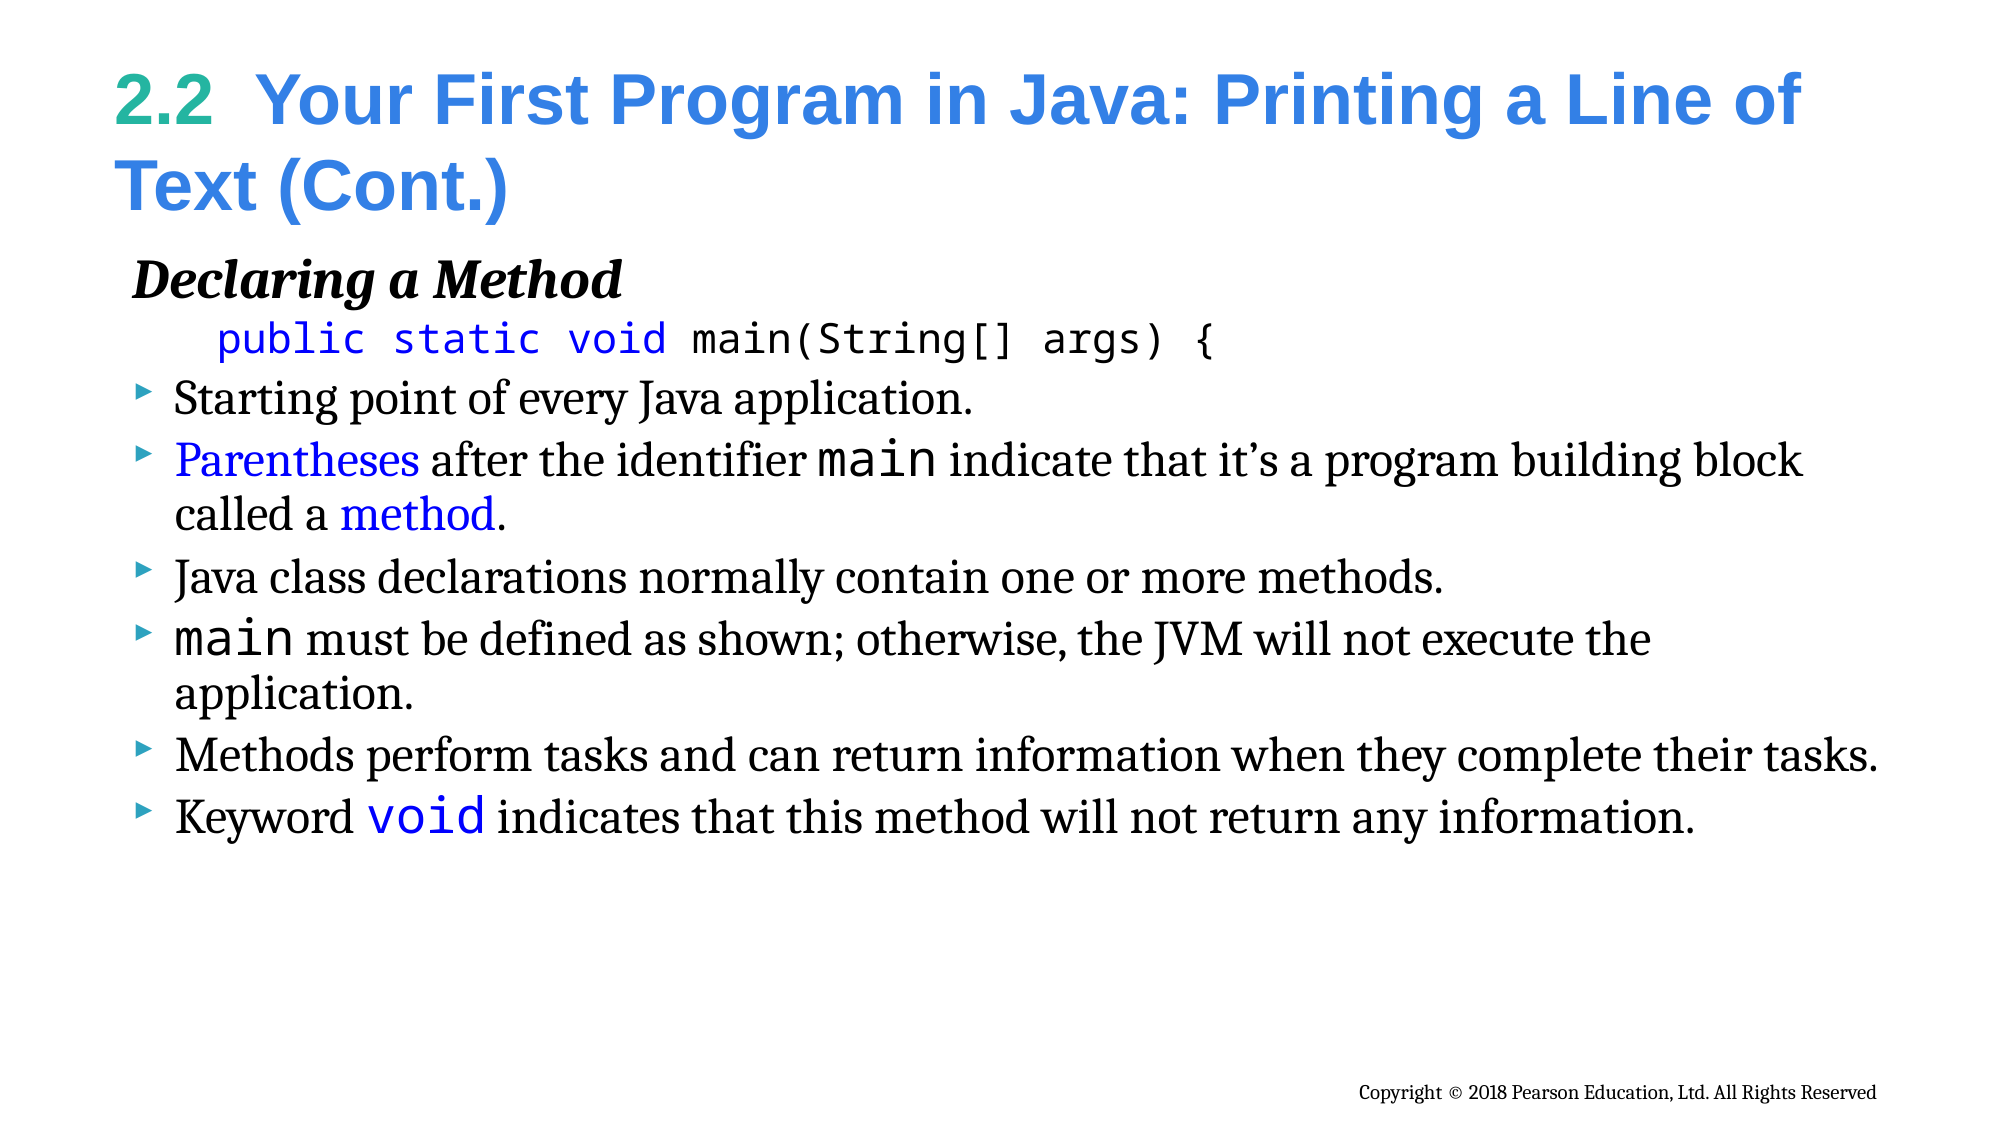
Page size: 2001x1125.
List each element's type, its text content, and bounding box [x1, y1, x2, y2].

title 2.2 Your First Program in Java: Printing a Line of Text (Cont.) [99, 45, 1900, 233]
list Declaring a Method public static void main(String[] args) { Starting point of every Java application. Parentheses after the identifier main indicate that it’s a program building block called a method. Java class declarations normally contain one or more methods. main must be defined as shown; otherwise, the JVM will not execute the application. Methods perform tasks and can return information when they complete their tasks. Keyword void indicates that this method will not return any information. [99, 242, 1900, 986]
footer Copyright © 2018 Pearson Education, Ltd. All Rights Reserved [736, 1051, 1892, 1112]
